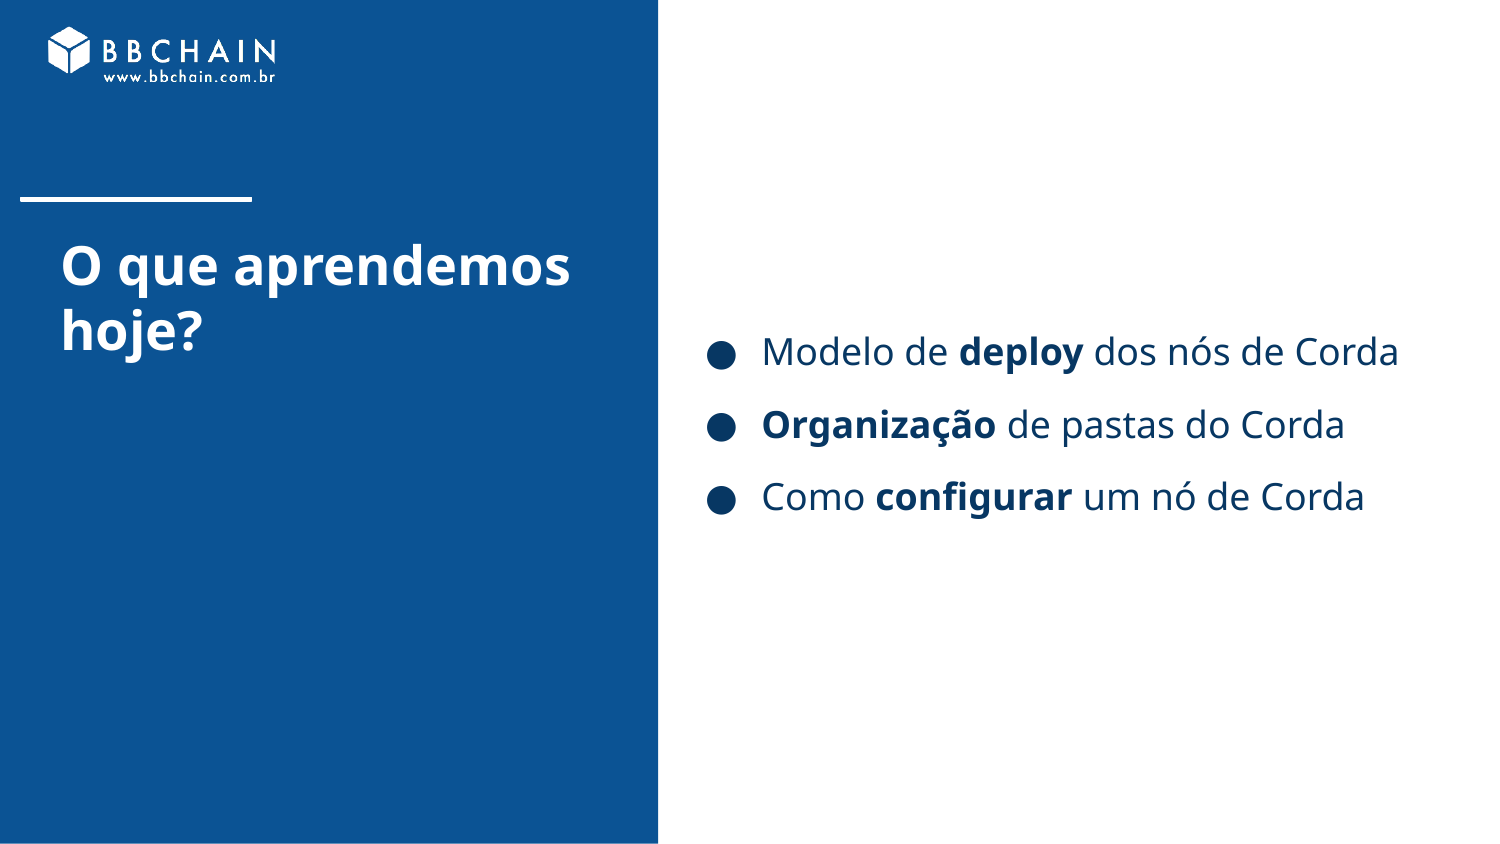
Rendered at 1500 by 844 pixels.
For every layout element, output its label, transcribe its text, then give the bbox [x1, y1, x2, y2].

picture [48, 26, 275, 82]
title O que aprendemos hoje? [45, 216, 610, 494]
title Modelo de deploy dos nós de Corda Organização de pastas do Corda Como configurar um nó de Corda [671, 9, 1476, 831]
